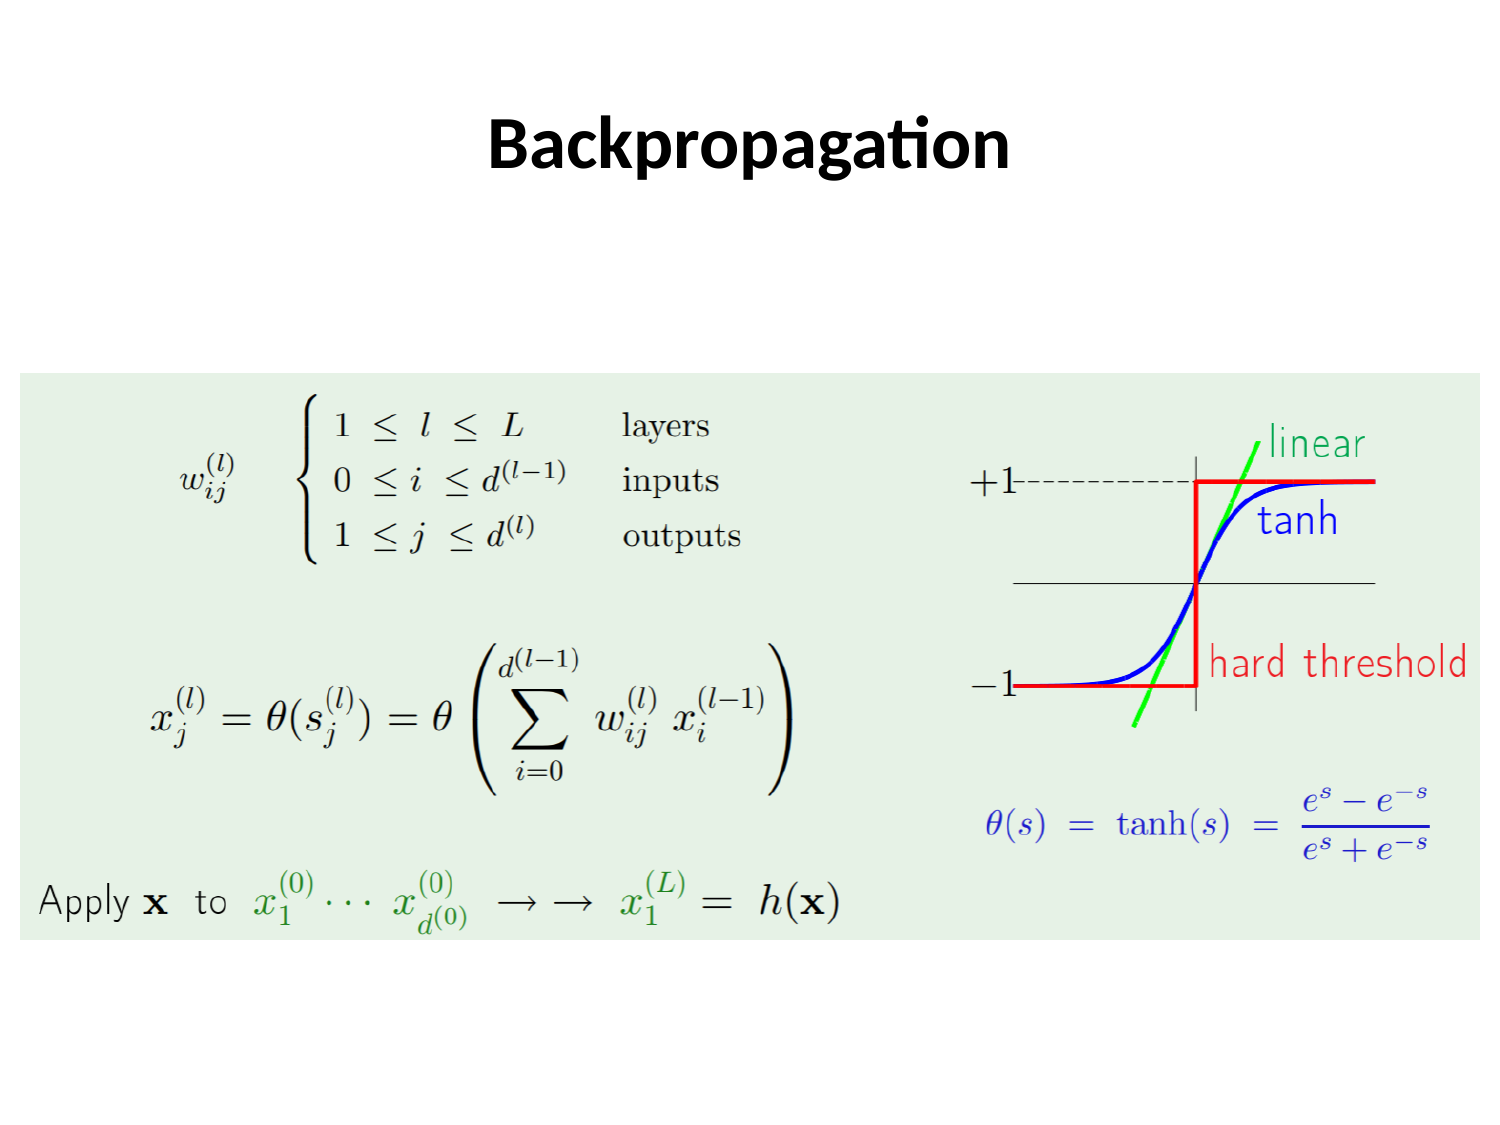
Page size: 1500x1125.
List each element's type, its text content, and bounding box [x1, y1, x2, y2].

picture [20, 373, 1480, 940]
title Backpropagation [75, 45, 1425, 233]
